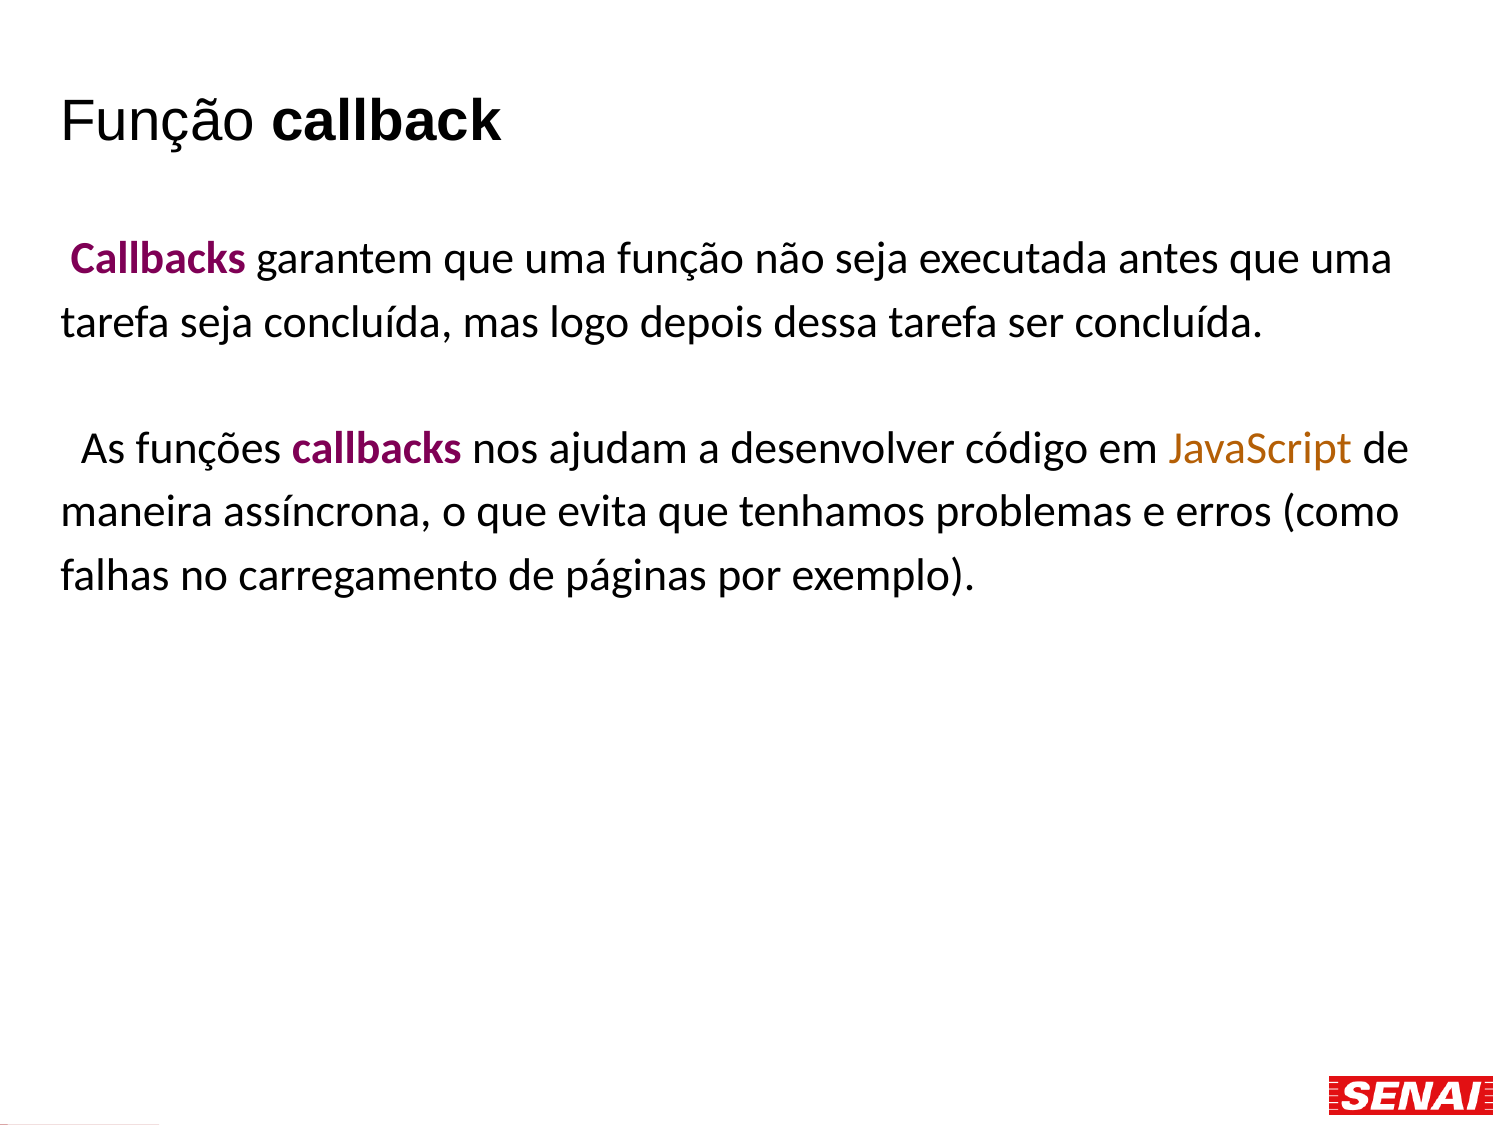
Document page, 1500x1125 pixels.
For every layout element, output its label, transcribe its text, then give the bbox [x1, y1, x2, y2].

title Função callback [45, 26, 1372, 207]
list Callbacks garantem que uma função não seja executada antes que uma tarefa seja concluída, mas logo depois dessa tarefa ser concluída. As funções callbacks nos ajudam a desenvolver código em JavaScript de maneira assíncrona, o que evita que tenhamos problemas e erros (como falhas no carregamento de páginas por exemplo). [45, 212, 1460, 1076]
picture [1329, 1076, 1493, 1115]
